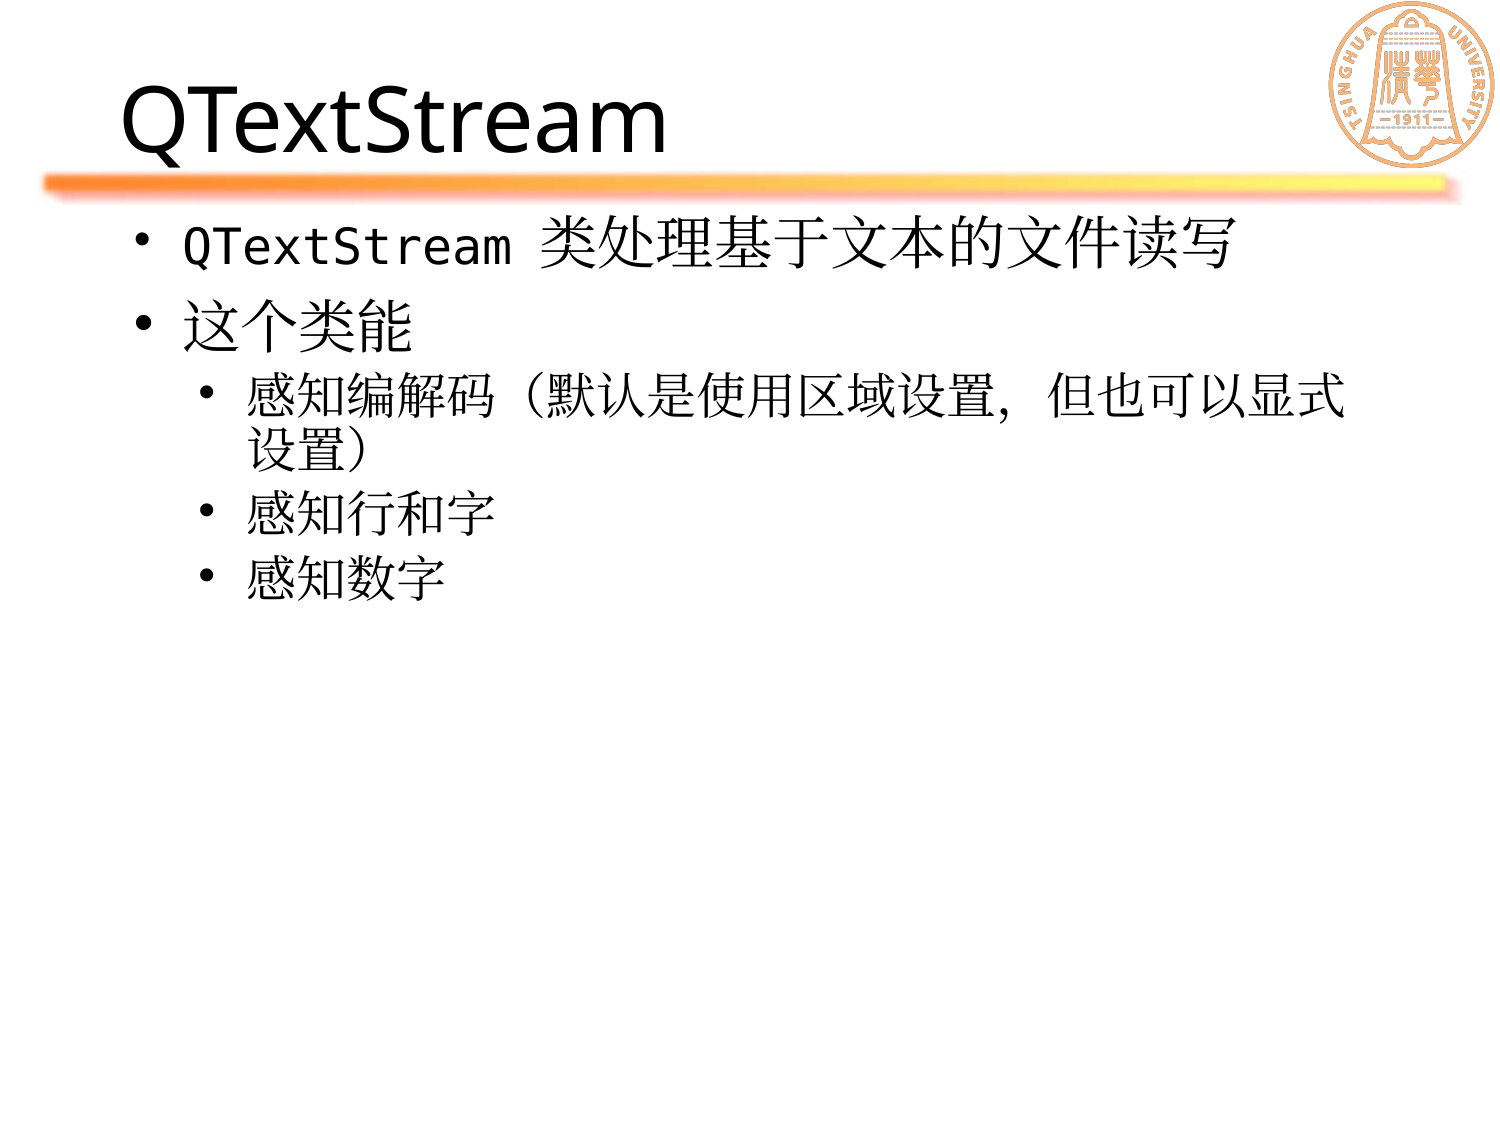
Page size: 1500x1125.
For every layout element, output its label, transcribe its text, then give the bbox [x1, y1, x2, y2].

title QTextStream [103, 59, 1397, 187]
list QTextStream 类处理基于文本的文件读写 这个类能 感知编解码（默认是使用区域设置，但也可以显式设置） 感知行和字 感知数字 [103, 206, 1397, 1045]
picture [28, 0, 1496, 205]
